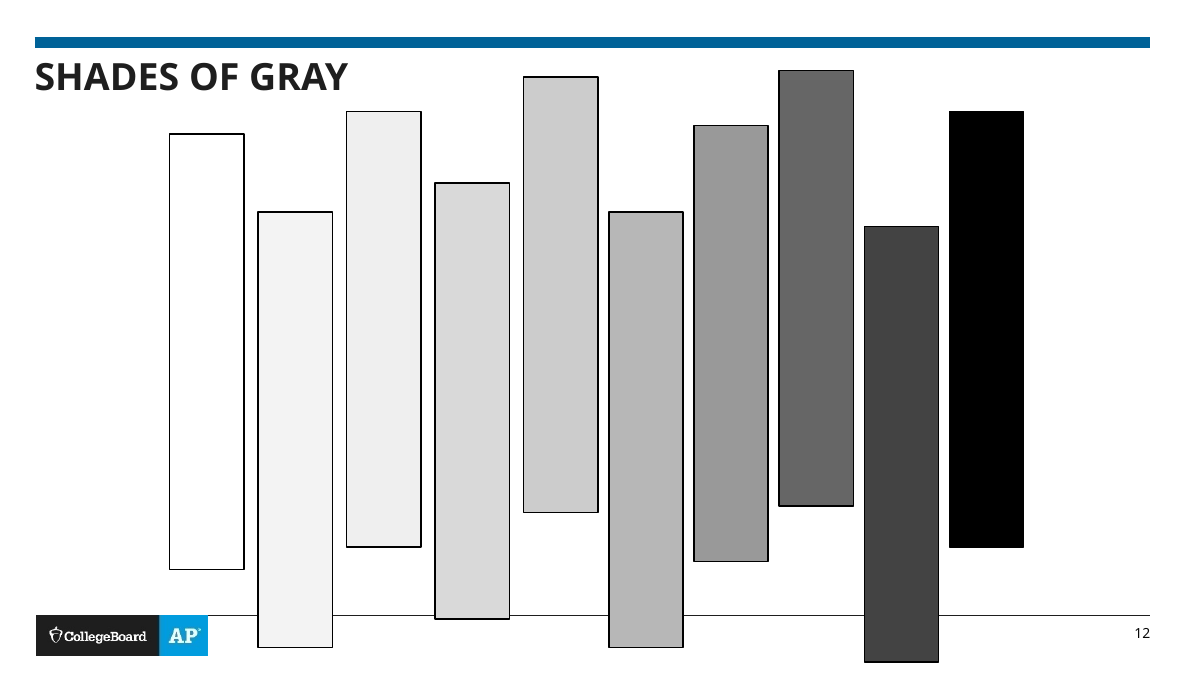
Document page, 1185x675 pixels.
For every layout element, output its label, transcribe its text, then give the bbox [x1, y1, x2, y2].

text_box [949, 111, 1024, 548]
text_box [435, 183, 510, 619]
text_box [864, 226, 939, 663]
text_box [693, 125, 769, 562]
picture [169, 628, 200, 644]
text_box [608, 211, 683, 648]
text_box [523, 76, 598, 513]
title SHADES OF GRAY [34, 52, 1132, 94]
text_box [779, 70, 854, 507]
text_box [346, 111, 421, 548]
text_box [169, 133, 244, 570]
picture [36, 615, 157, 656]
text_box [258, 211, 333, 648]
